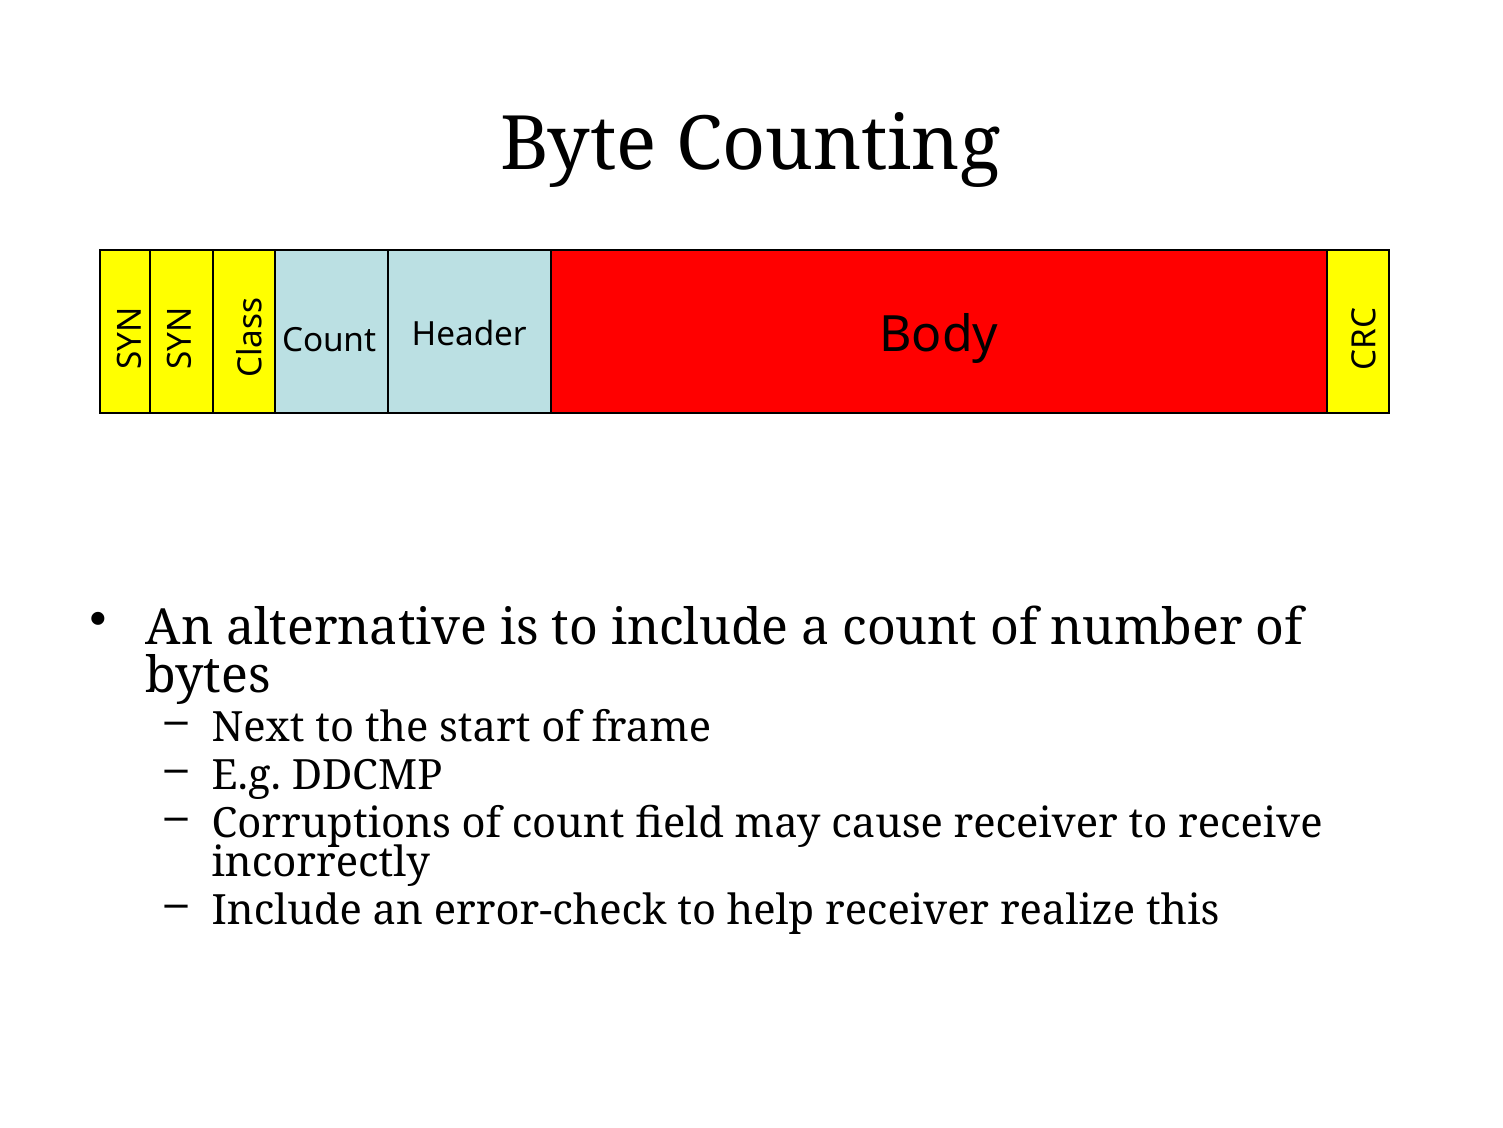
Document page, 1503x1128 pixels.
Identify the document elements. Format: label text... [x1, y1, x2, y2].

text_box [1326, 250, 1390, 414]
text_box Class [220, 282, 276, 393]
text_box Body [551, 250, 1326, 414]
text_box Header [387, 250, 551, 414]
text_box [212, 250, 276, 414]
text_box [100, 385, 150, 414]
title Byte Counting [75, 45, 1428, 234]
list An alternative is to include a count of number of bytes Next to the start of frame E.g. DDCMP Corruptions of count field may cause receiver to receive incorrectly Include an error-check to help receiver realize this [74, 599, 1424, 975]
text_box [276, 250, 387, 311]
text_box SYN [100, 292, 150, 385]
text_box SYN [150, 292, 205, 385]
text_box [150, 250, 212, 414]
text_box [100, 250, 150, 292]
text_box CRC [1334, 292, 1390, 386]
text_box [276, 366, 387, 414]
text_box Count [267, 311, 391, 366]
